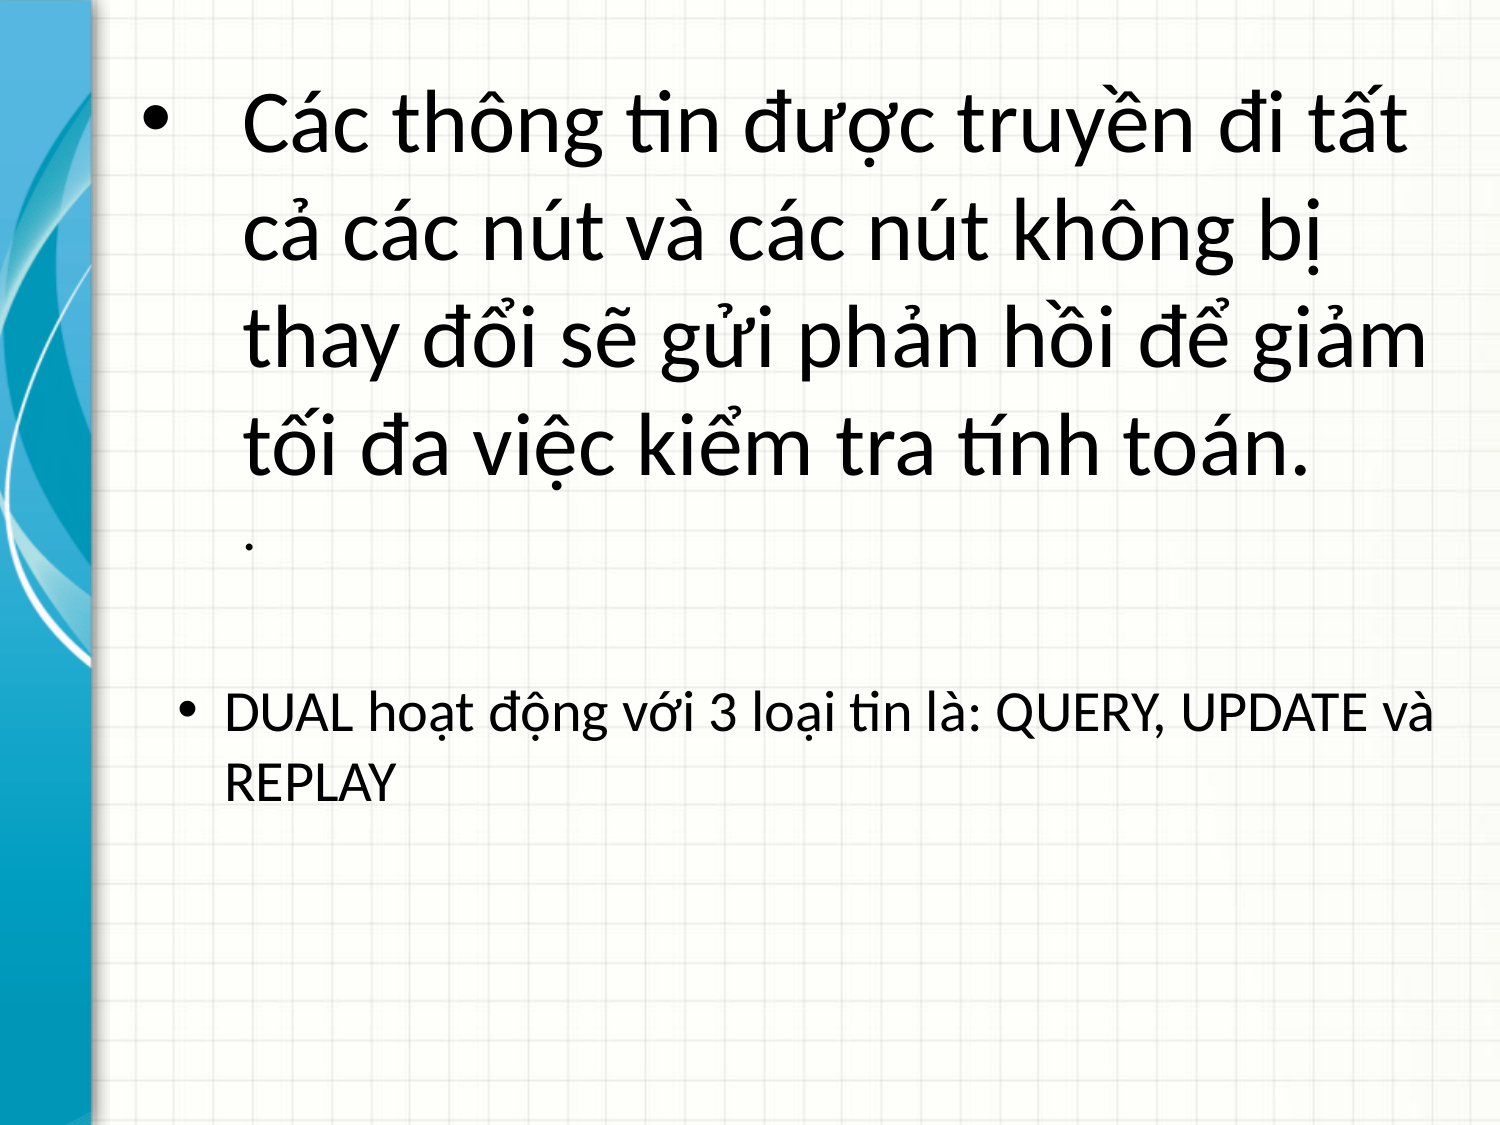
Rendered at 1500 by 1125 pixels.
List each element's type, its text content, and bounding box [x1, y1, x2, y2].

picture [0, 0, 1500, 1125]
text_box DUAL hoạt động với 3 loại tin là: QUERY, UPDATE và REPLAY [162, 665, 1500, 821]
title Các thông tin được truyền đi tất cả các nút và các nút không bị thay đổi sẽ gửi phản hồi để giảm tối đa việc kiểm tra tính toán. . [125, 37, 1450, 675]
